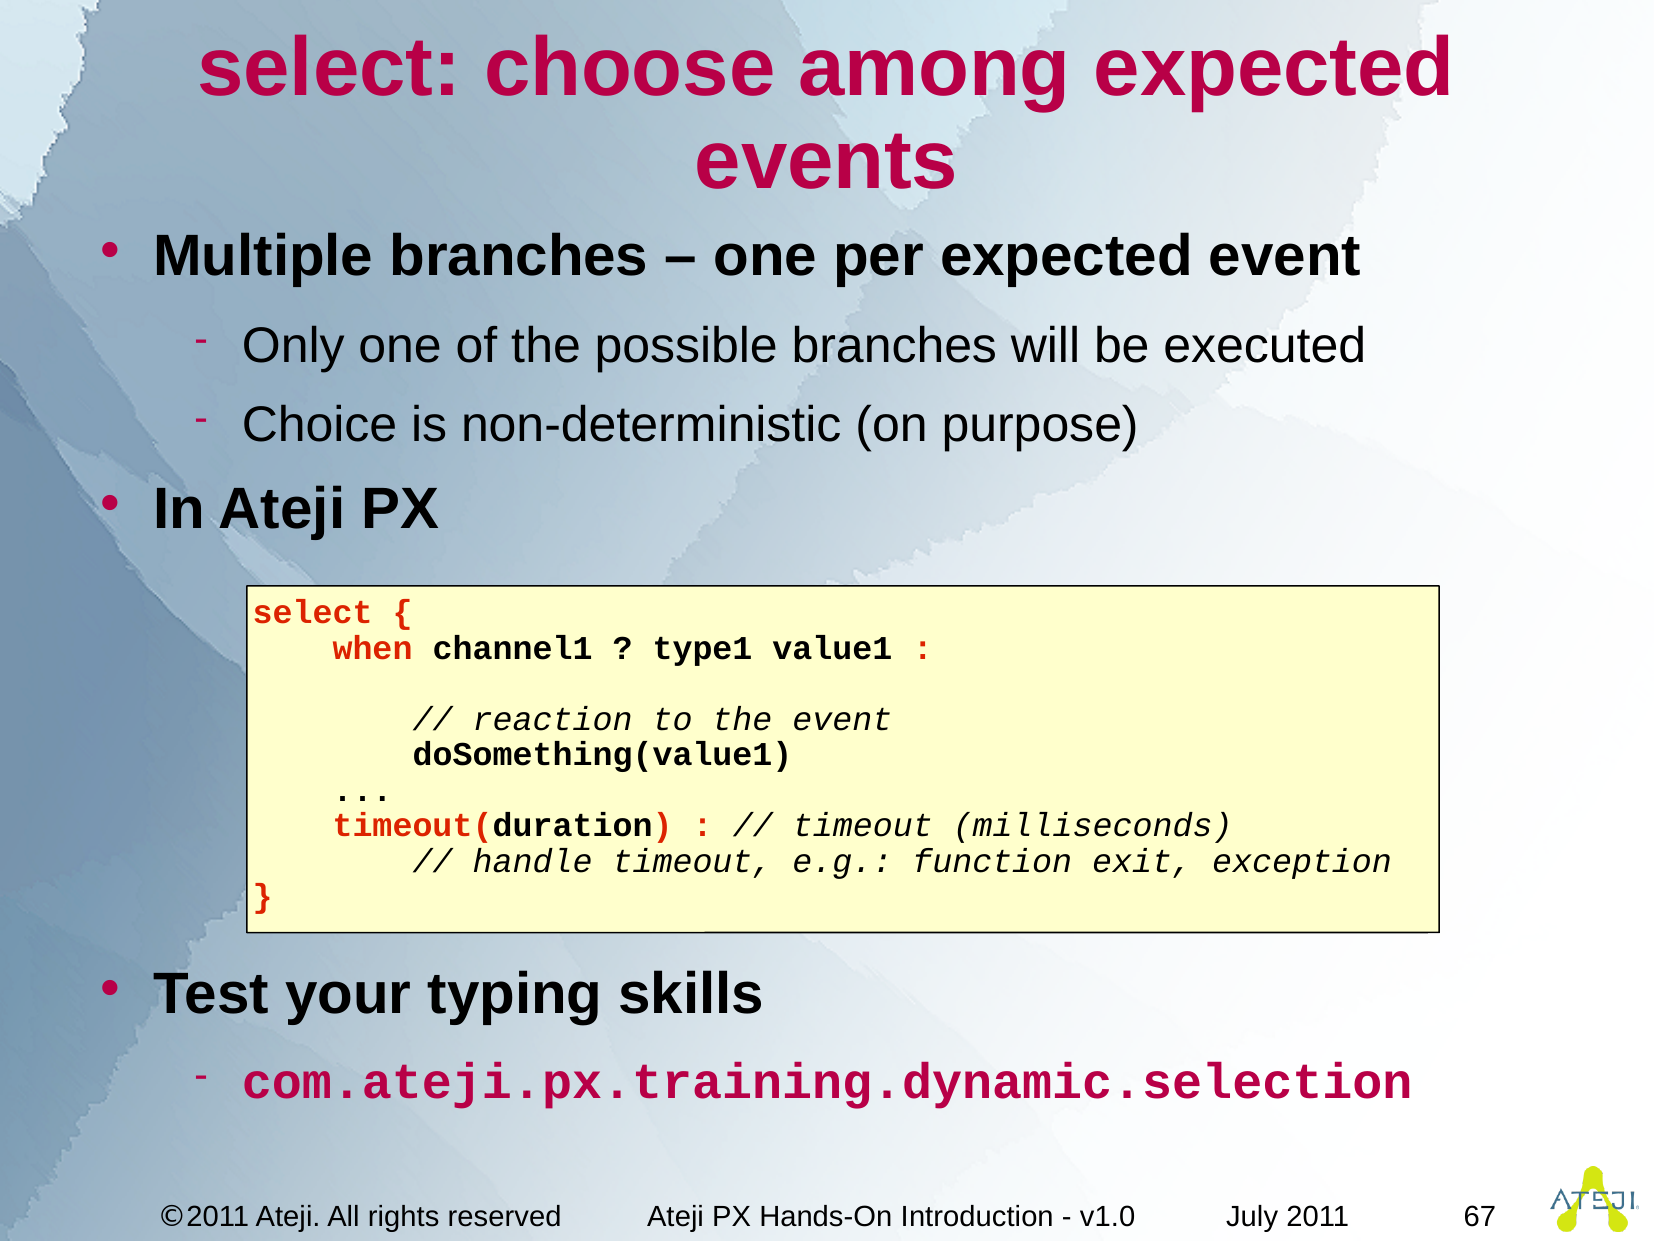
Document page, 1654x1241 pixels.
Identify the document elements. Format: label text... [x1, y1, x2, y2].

title select: choose among expected events [82, 7, 1571, 216]
picture [0, 0, 1654, 1241]
list Multiple branches – one per expected event Only one of the possible branches will be executed Choice is non-deterministic (on purpose) In Ateji PX Test your typing skills com.ateji.px.training.dynamic.selection [82, 219, 1571, 1146]
text_box select { when channel1 ? type1 value1 : // reaction to the event doSomething(value1) ... timeout(duration) : // timeout (milliseconds) // handle timeout, e.g.: function exit, exception } [246, 585, 1440, 933]
